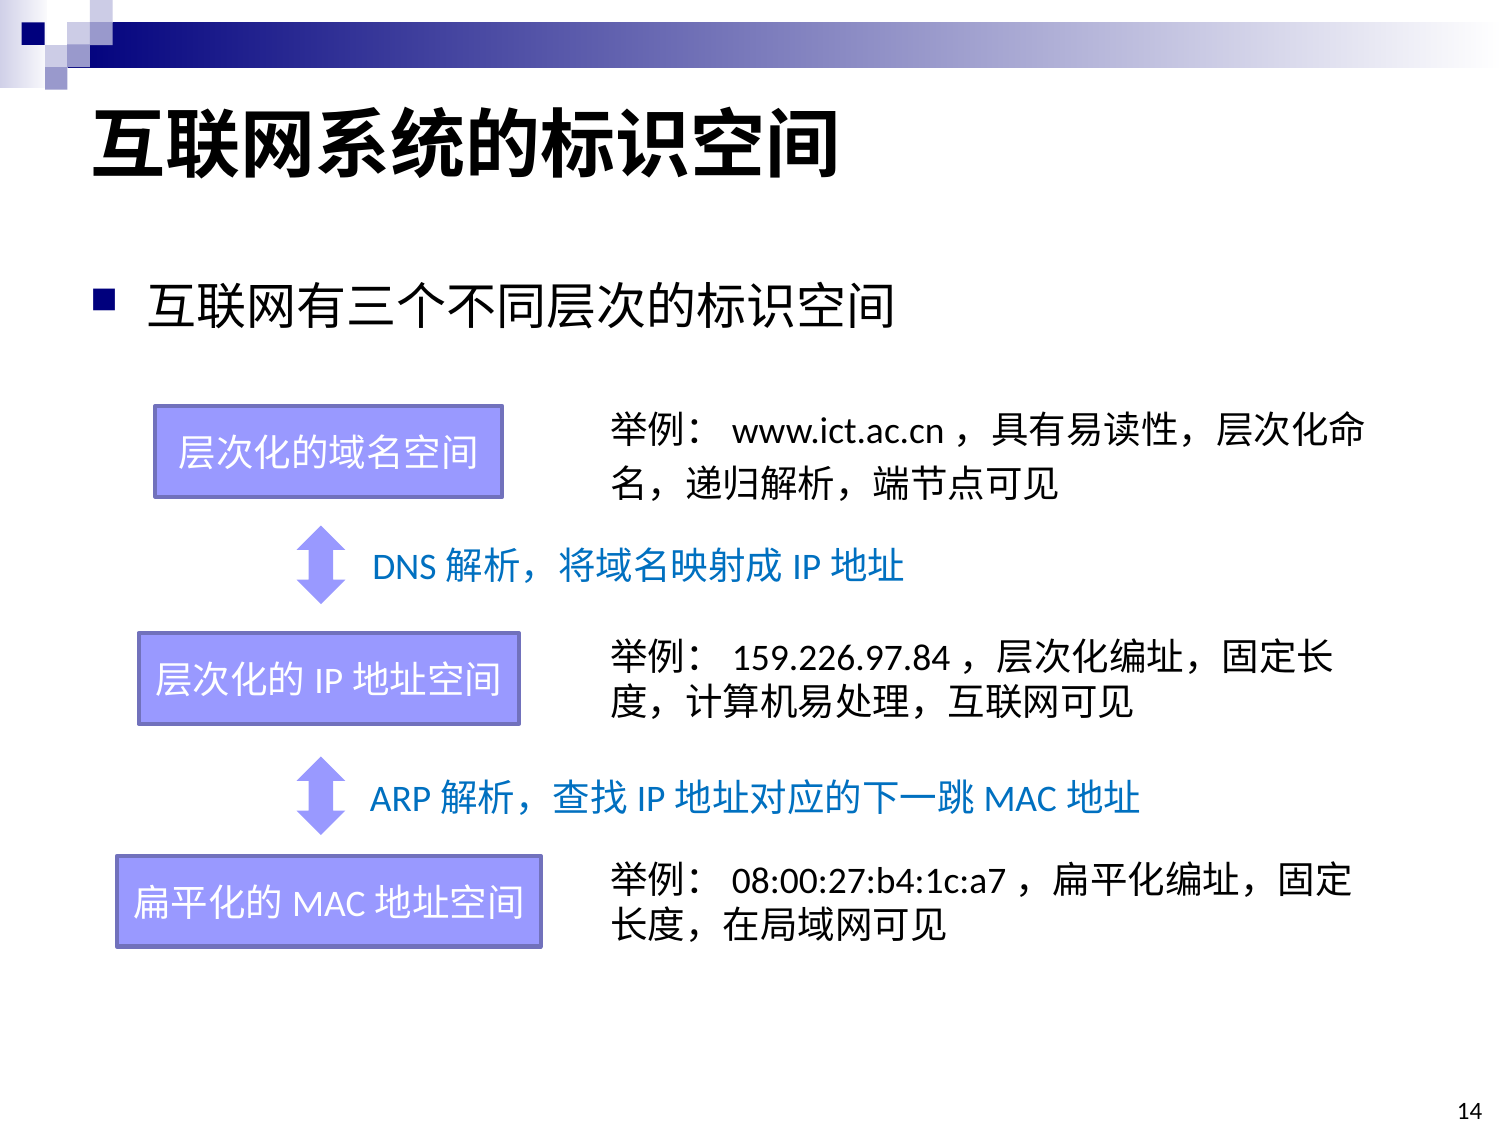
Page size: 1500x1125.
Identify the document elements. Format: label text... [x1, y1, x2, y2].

text_box 层次化的IP地址空间 [137, 631, 521, 726]
text_box 层次化的域名空间 [153, 404, 504, 499]
text_box [294, 754, 348, 838]
text_box DNS解析，将域名映射成IP地址 [357, 535, 920, 595]
text_box 扁平化的MAC地址空间 [115, 854, 543, 949]
text_box 举例：159.226.97.84，层次化编址，固定长度，计算机易处理，互联网可见 [595, 625, 1372, 731]
text_box [294, 523, 348, 607]
slide_number 14 [1448, 1100, 1483, 1125]
text_box ARP解析，查找IP地址对应的下一跳MAC地址 [355, 766, 1156, 826]
text_box 举例：www.ict.ac.cn，具有易读性，层次化命名，递归解析，端节点可见 [595, 389, 1408, 512]
text_box 举例：08:00:27:b4:1c:a7，扁平化编址，固定长度，在局域网可见 [595, 848, 1372, 954]
title 互联网系统的标识空间 [75, 75, 1425, 209]
list 互联网有三个不同层次的标识空间 [75, 237, 1425, 1063]
